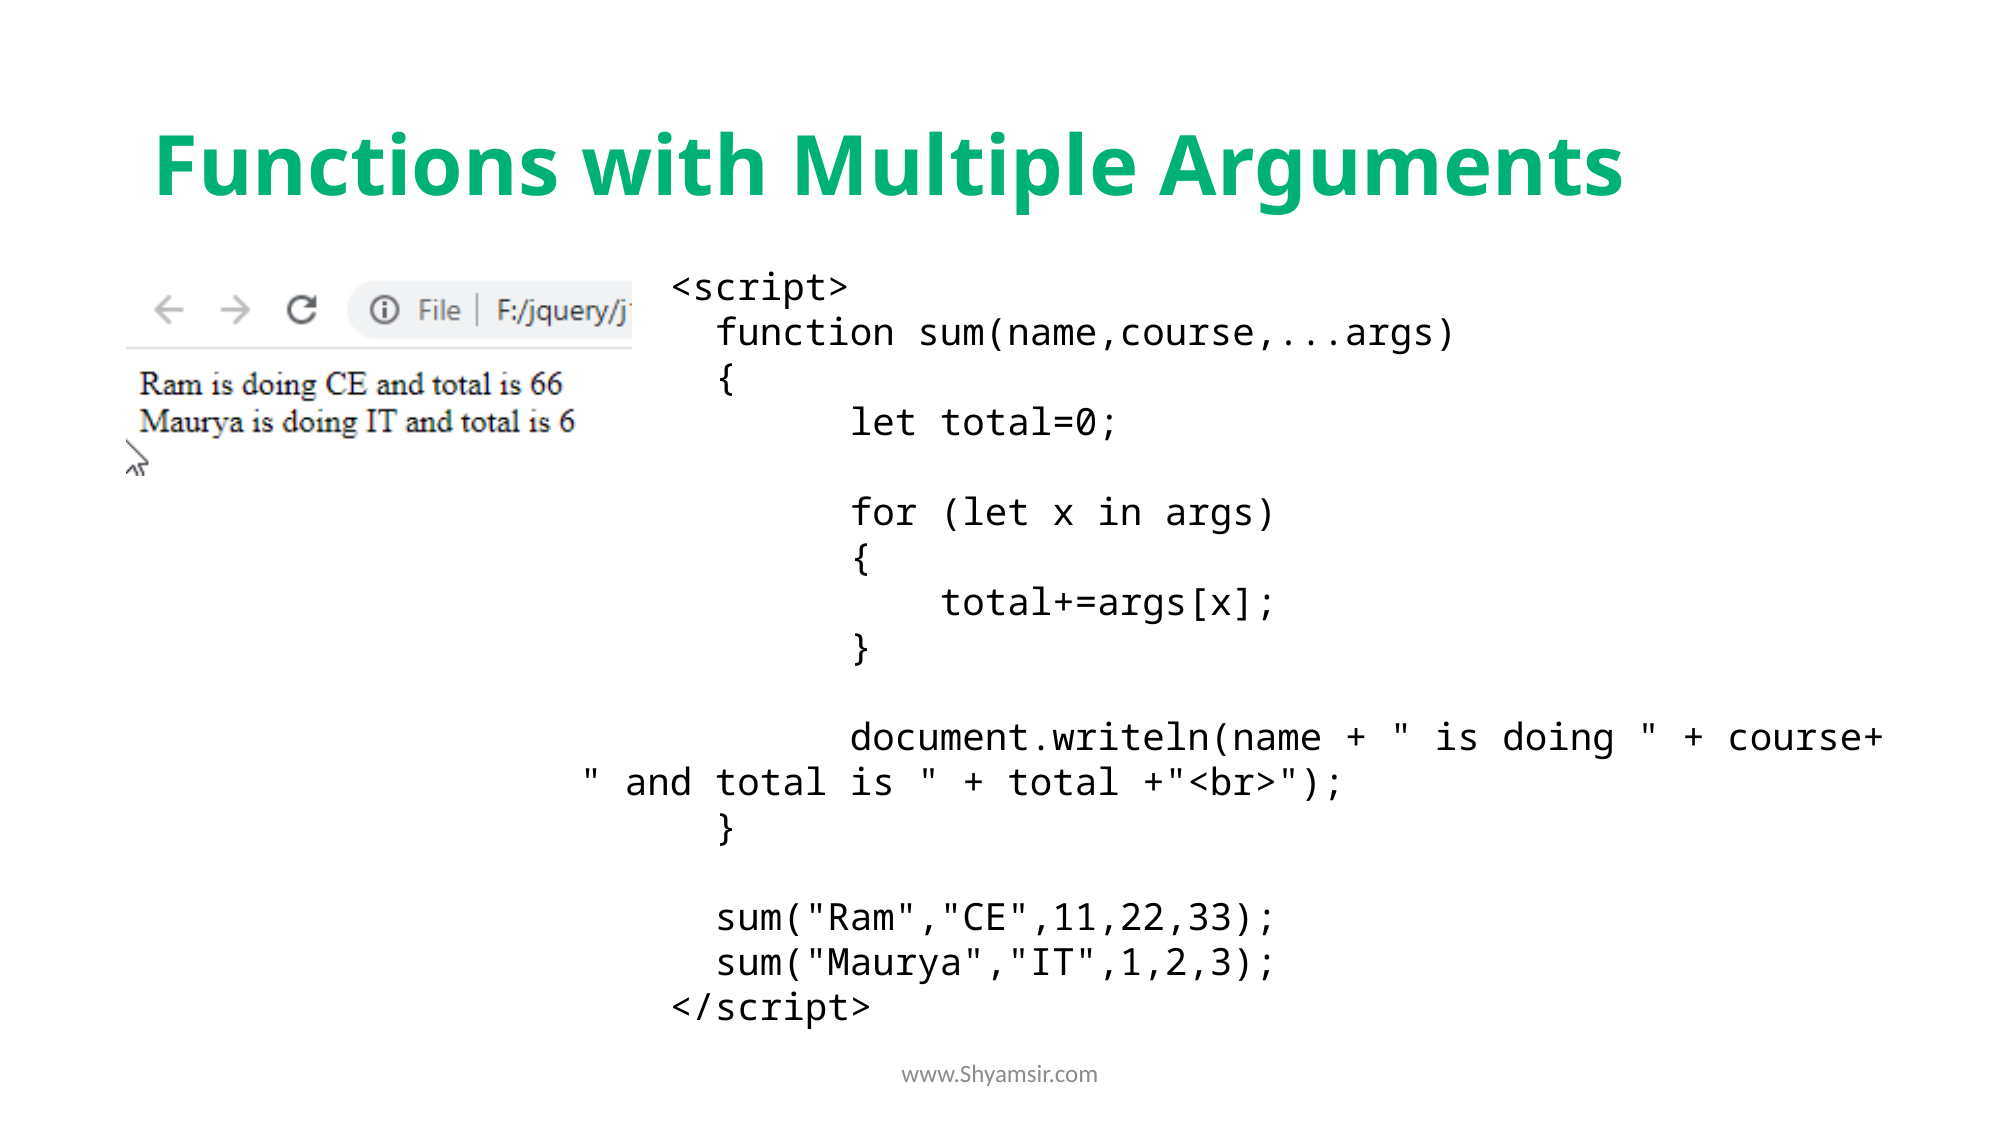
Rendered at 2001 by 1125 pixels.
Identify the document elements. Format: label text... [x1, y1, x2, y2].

picture [126, 277, 632, 477]
footer www.Shyamsir.com [662, 1042, 1338, 1103]
title Functions with Multiple Arguments [137, 59, 1863, 277]
text_box <script> function sum(name,course,...args) { let total=0; for (let x in args) { total+=args[x]; } document.writeln(name + " is doing " + course+ " and total is " + total +"<br>"); } sum("Ram","CE",11,22,33); sum("Maurya","IT",1,2,3); </script> [565, 255, 1925, 1081]
